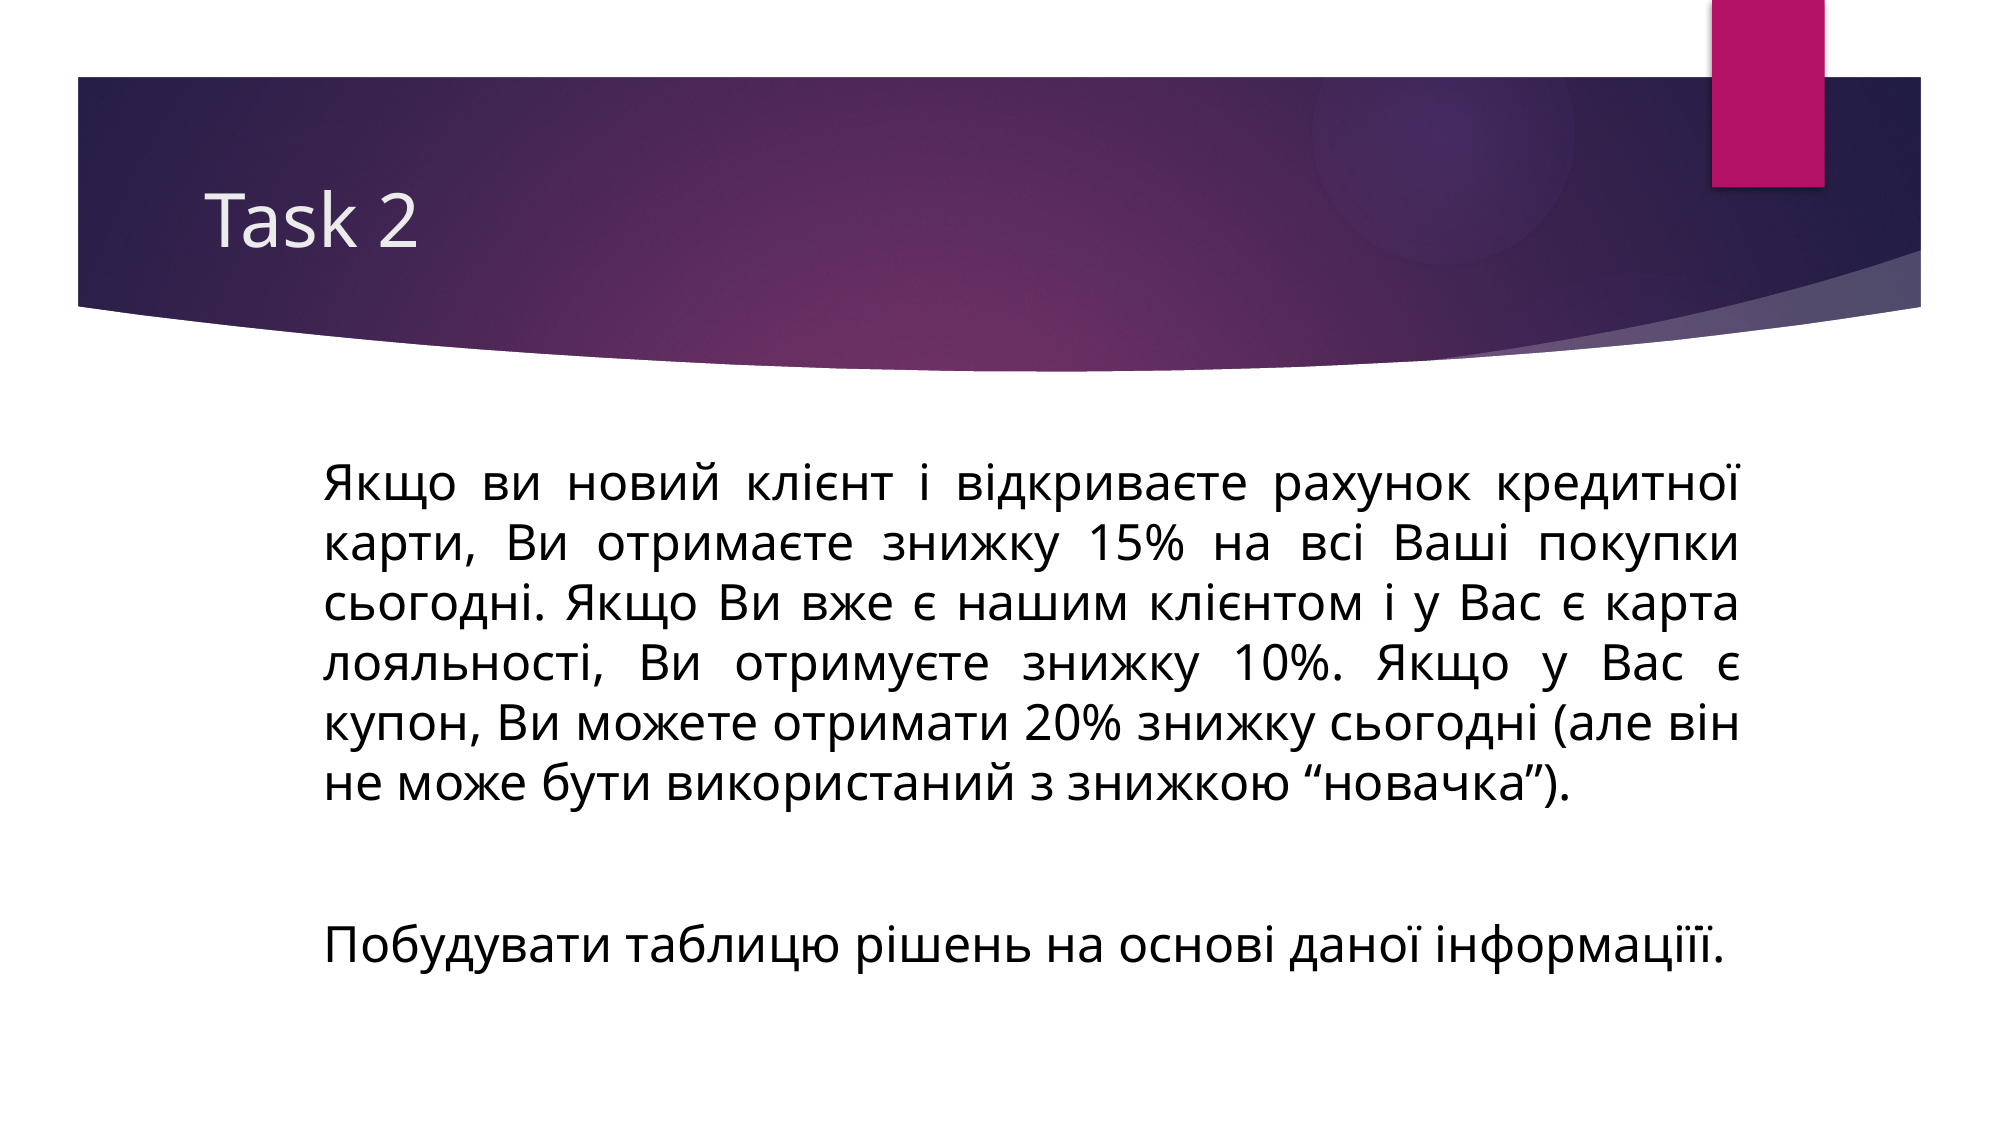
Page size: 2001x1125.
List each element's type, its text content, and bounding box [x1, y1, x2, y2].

list Якщо ви новий клієнт і відкриваєте рахунок кредитної карти, Ви отримаєте знижку 15% на всі Ваші покупки сьогодні. Якщо Ви вже є нашим клієнтом і у Вас є карта лояльності, Ви отримуєте знижку 10%. Якщо у Вас є купон, Ви можете отримати 20% знижку сьогодні (але він не може бути використаний з знижкою “новачка”). Побудувати таблицю рішень на основі даної інформаціїї. [309, 443, 1757, 1004]
title Task 2 [189, 159, 1627, 276]
